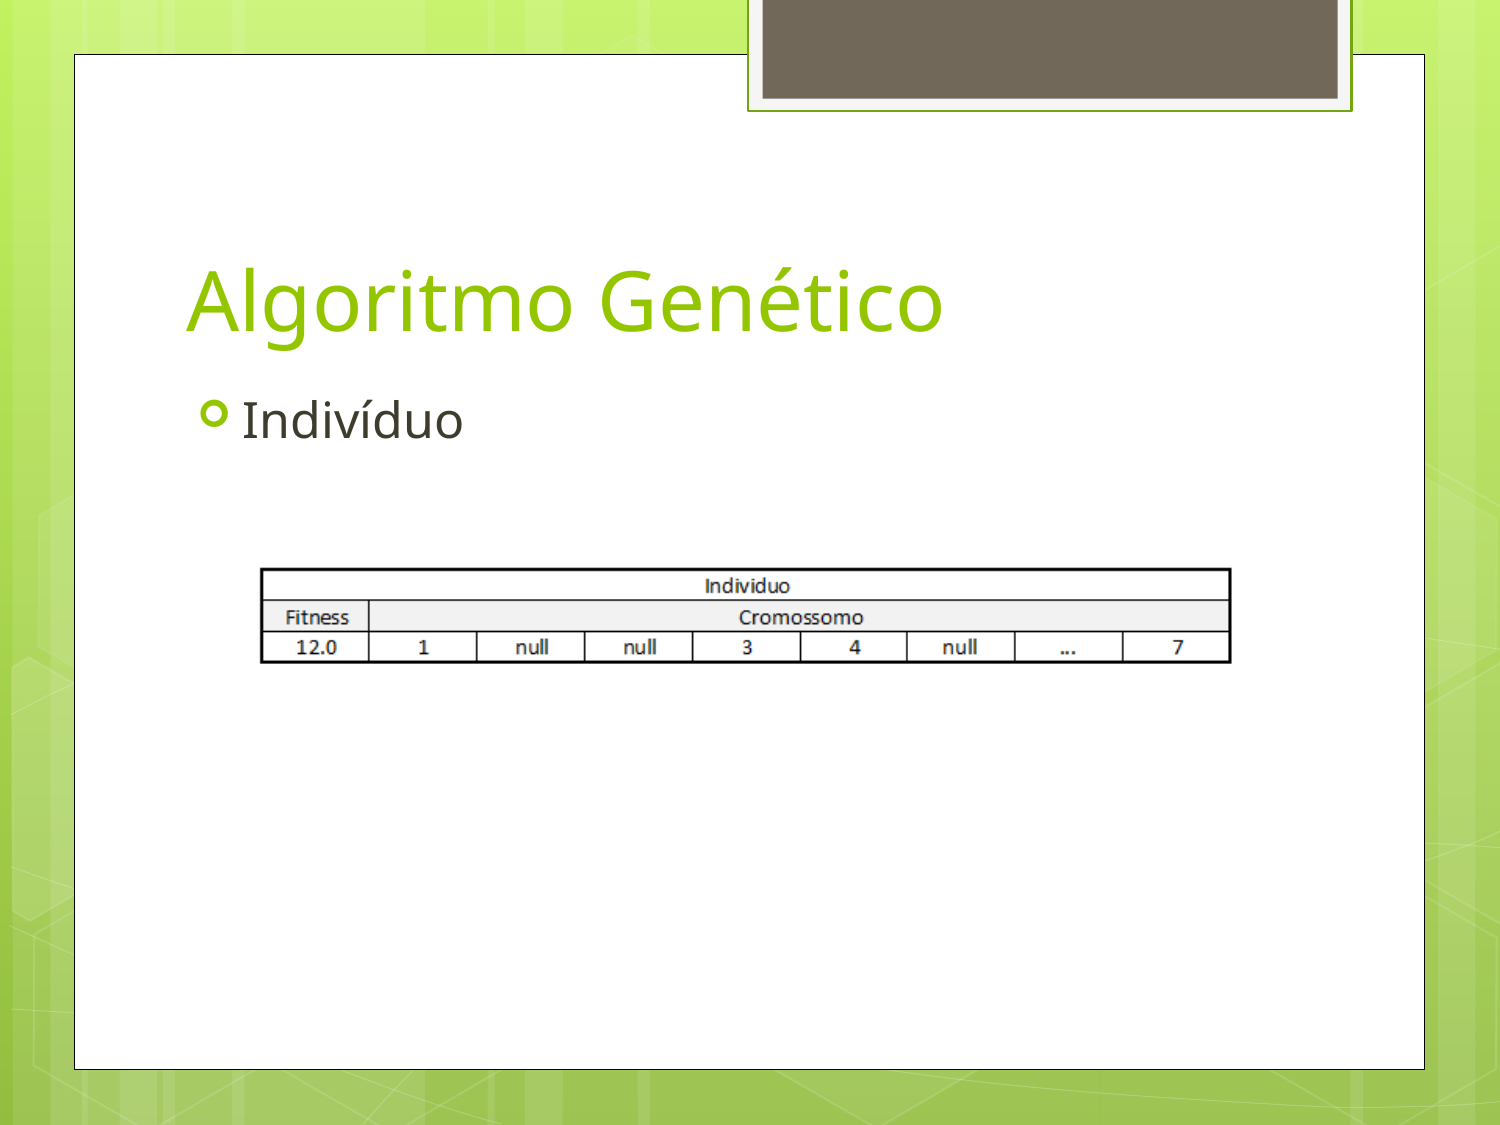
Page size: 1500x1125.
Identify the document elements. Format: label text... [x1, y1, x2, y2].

picture [251, 554, 1249, 687]
list Indivíduo [171, 381, 1283, 957]
title Algoritmo Genético [171, 168, 1324, 357]
